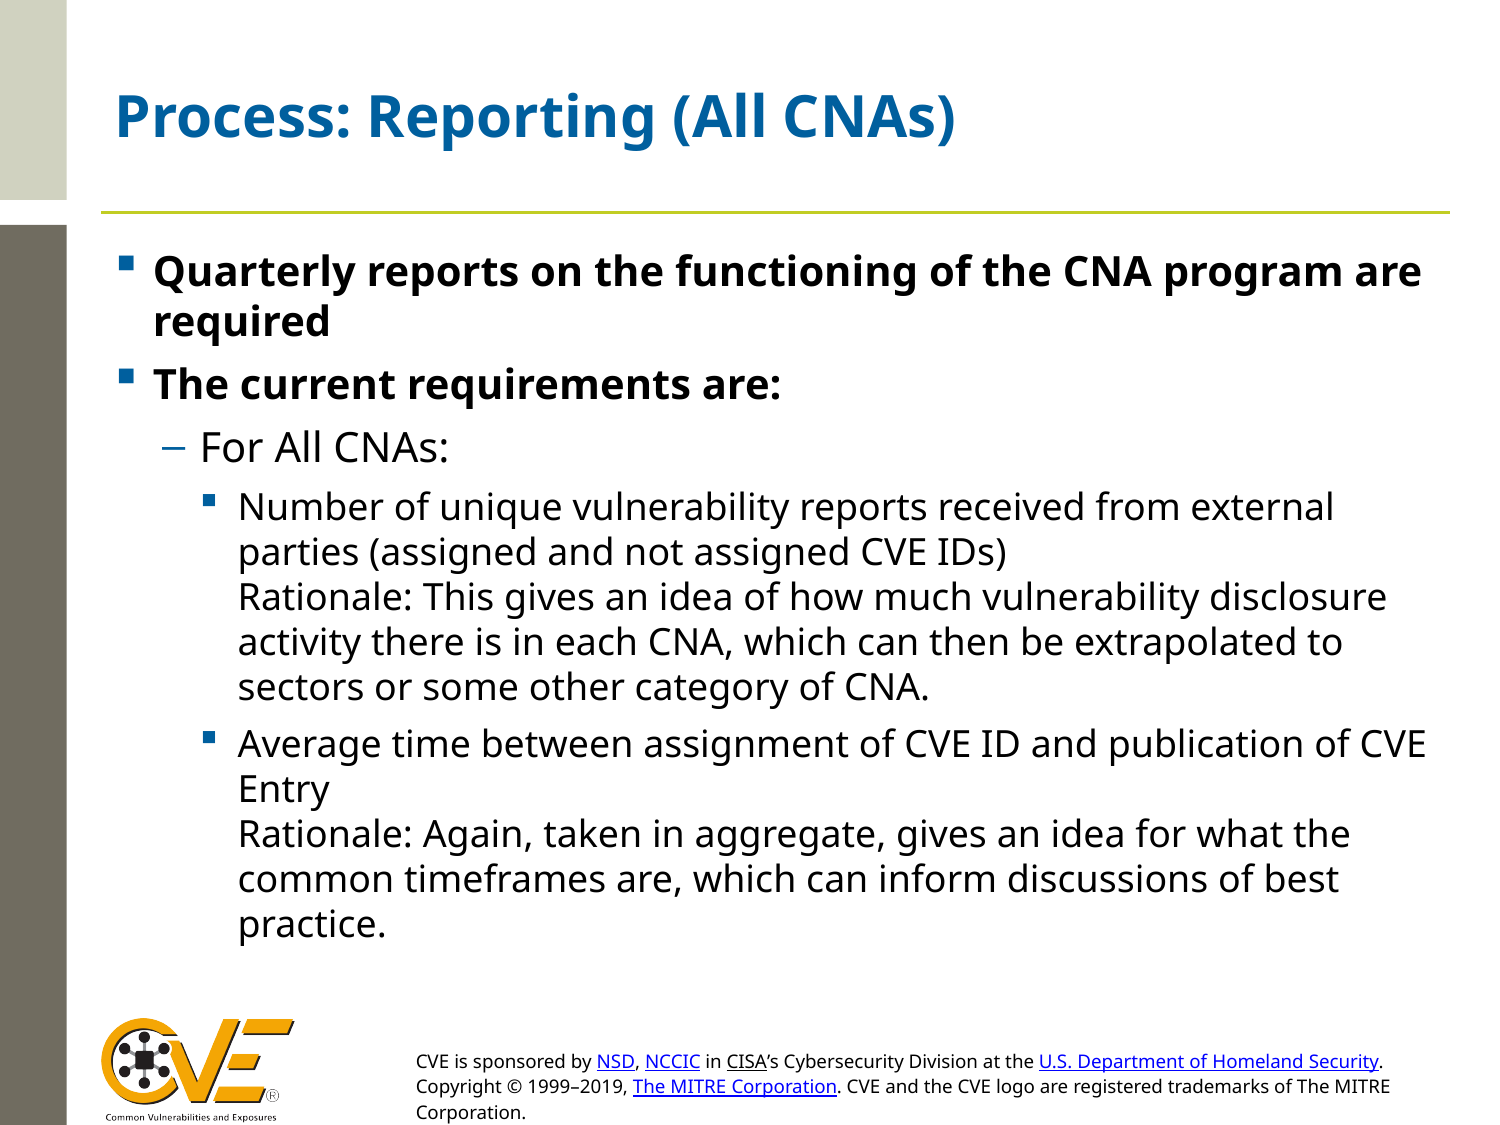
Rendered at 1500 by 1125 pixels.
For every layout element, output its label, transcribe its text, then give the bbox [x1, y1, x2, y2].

picture [101, 1018, 295, 1123]
title Process: Reporting (All CNAs) [99, 45, 1248, 188]
list Quarterly reports on the functioning of the CNA program are required The current requirements are: For All CNAs: Number of unique vulnerability reports received from external parties (assigned and not assigned CVE IDs) Rationale: This gives an idea of how much vulnerability disclosure activity there is in each CNA, which can then be extrapolated to sectors or some other category of CNA. Average time between assignment of CVE ID and publication of CVE Entry Rationale: Again, taken in aggregate, gives an idea for what the common timeframes are, which can inform discussions of best practice. [99, 237, 1450, 991]
